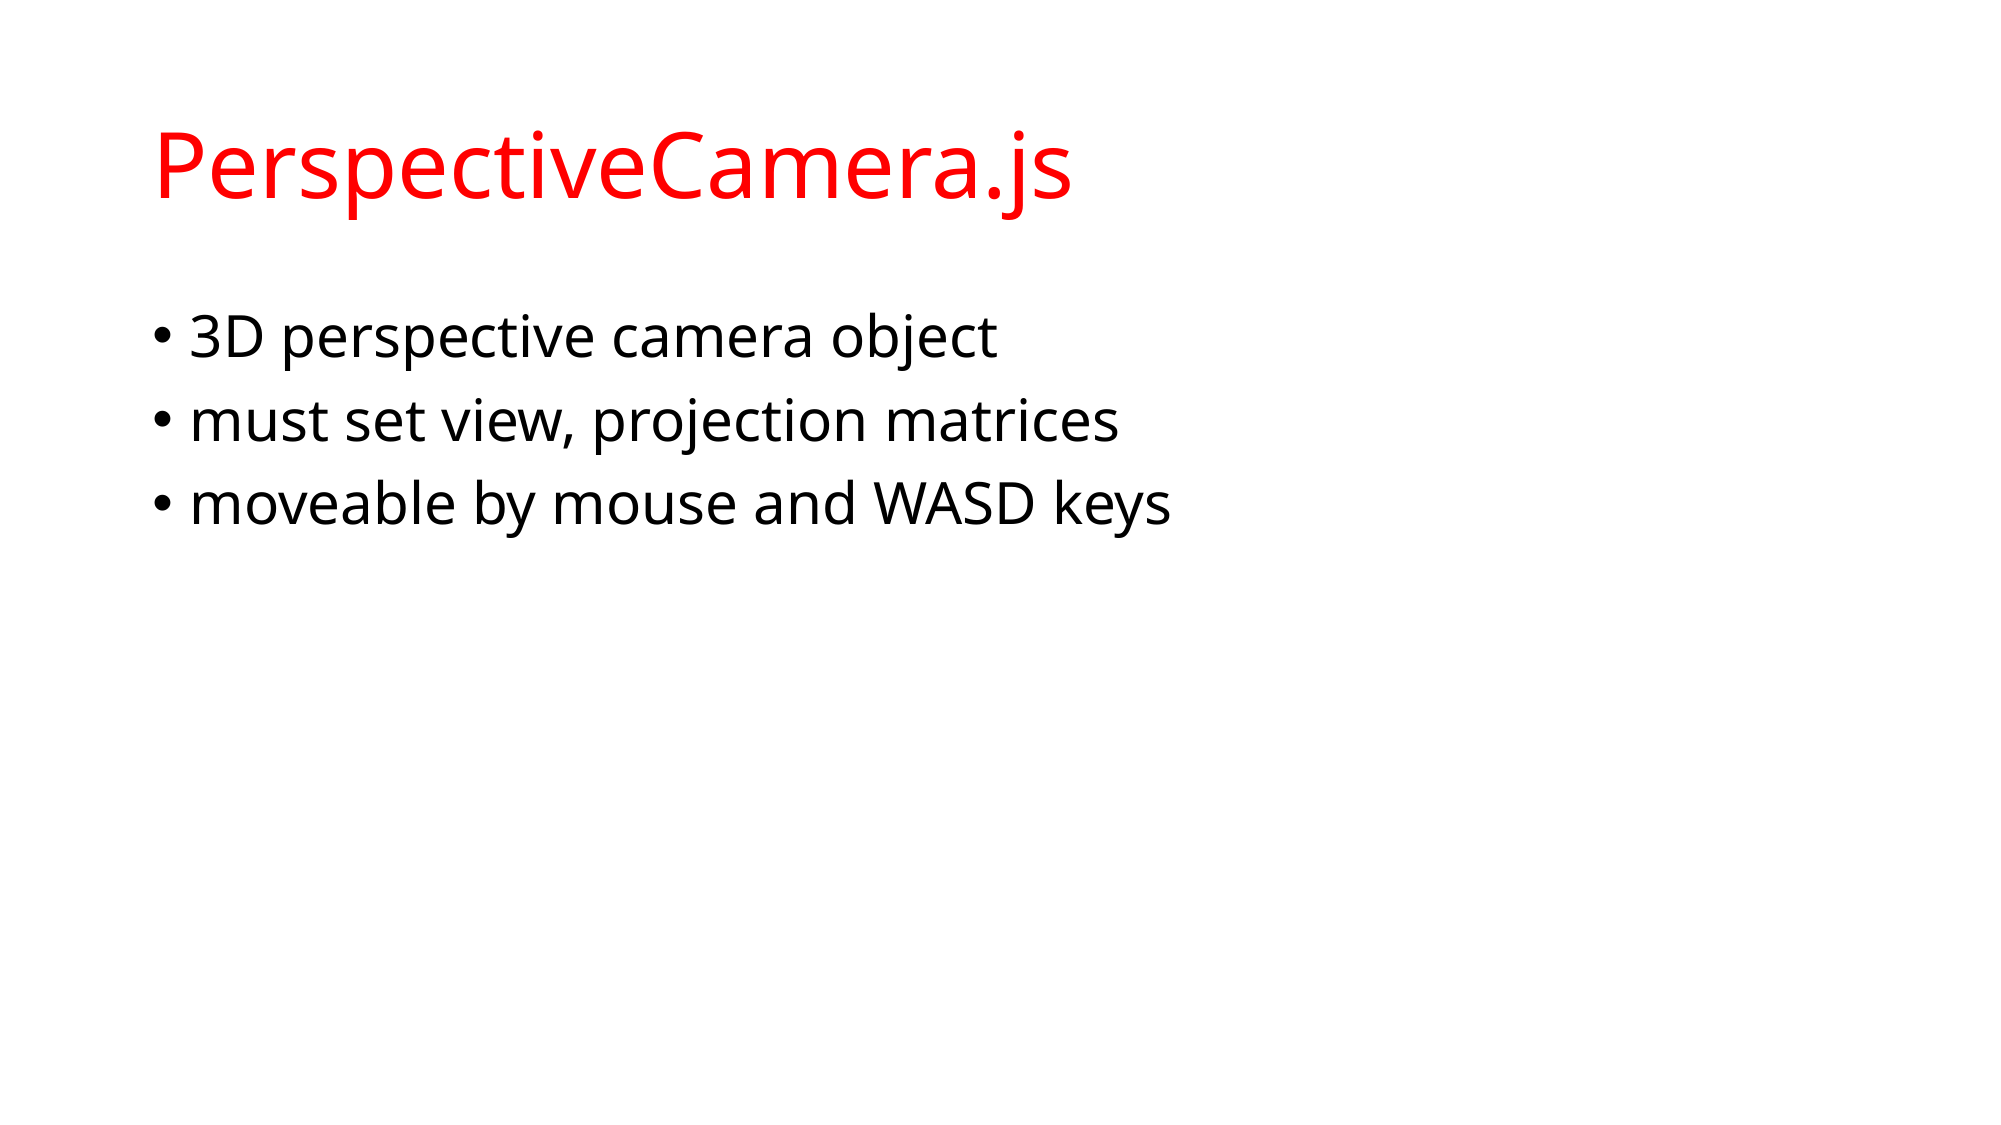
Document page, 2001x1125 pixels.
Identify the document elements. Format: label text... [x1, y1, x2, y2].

list 3D perspective camera object must set view, projection matrices moveable by mouse and WASD keys [137, 299, 1863, 1014]
title PerspectiveCamera.js [137, 59, 1863, 278]
